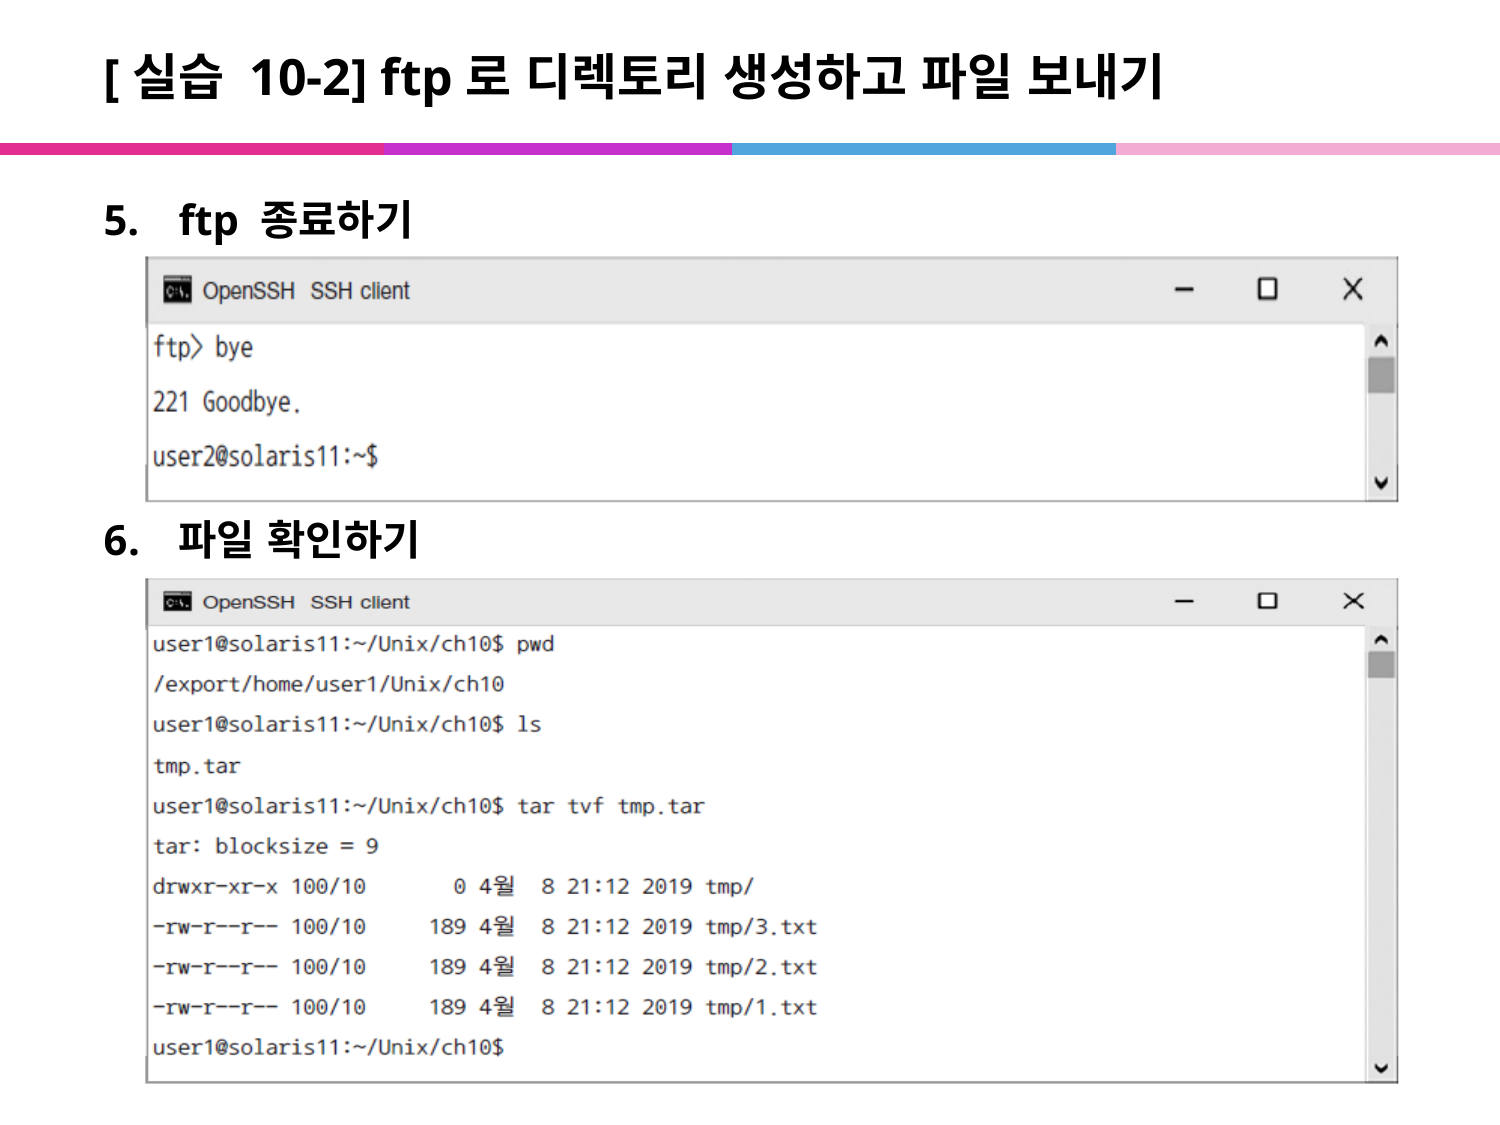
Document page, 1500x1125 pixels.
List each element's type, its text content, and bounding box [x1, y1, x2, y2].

picture [144, 255, 1400, 504]
title [실습 10-2] ftp로 디렉토리 생성하고 파일 보내기 [88, 30, 1330, 121]
list ftp 종료하기 파일 확인하기 [88, 196, 1436, 1083]
picture [144, 576, 1400, 1085]
